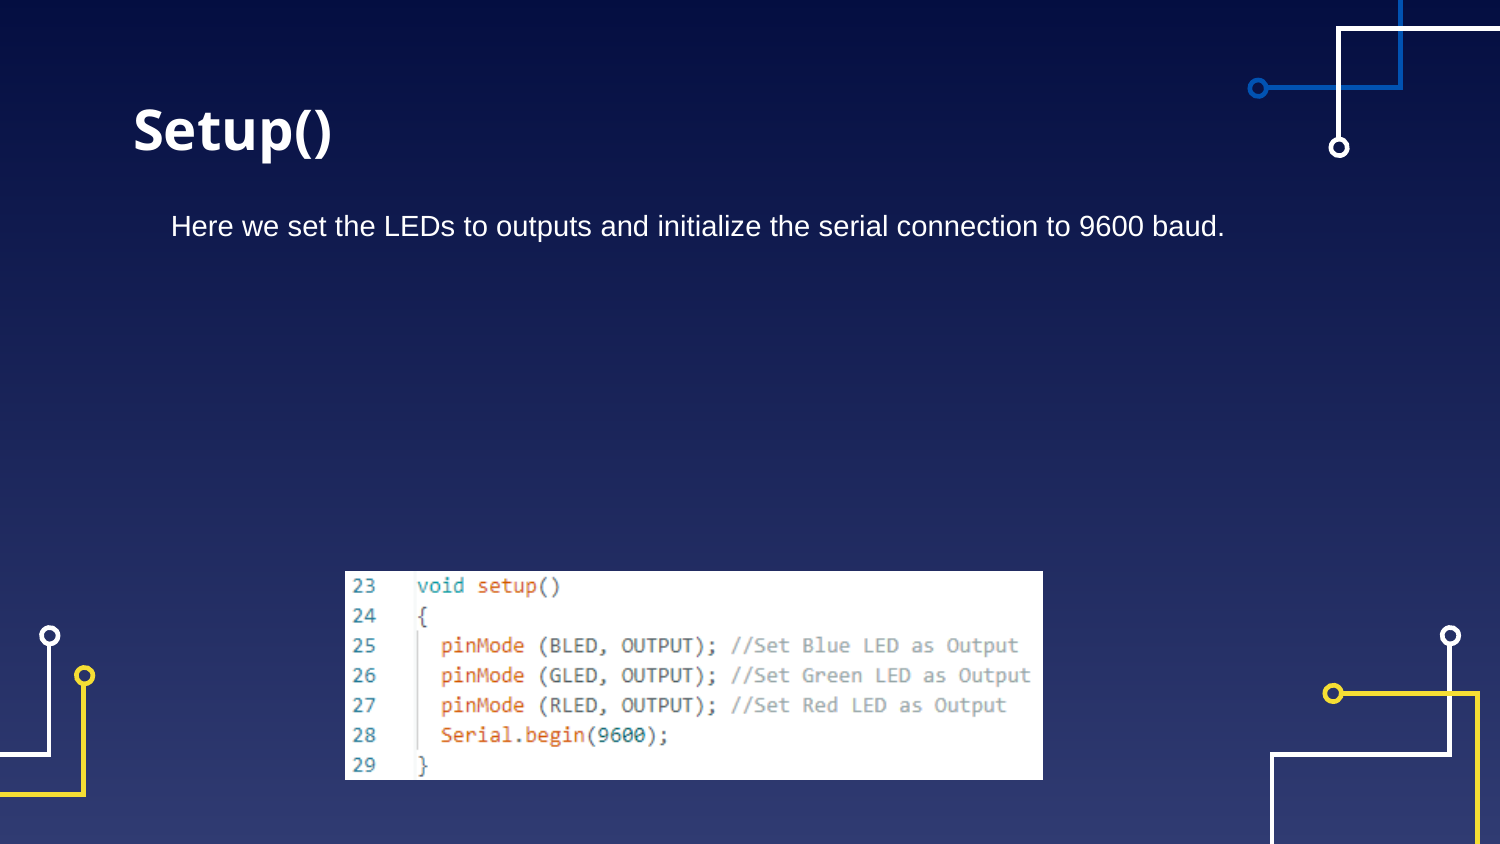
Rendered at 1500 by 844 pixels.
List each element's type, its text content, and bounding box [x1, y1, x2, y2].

text_box Here we set the LEDs to outputs and initialize the serial connection to 9600 baud. [156, 199, 1365, 285]
title Setup() [118, 88, 1382, 167]
picture [345, 571, 1044, 781]
